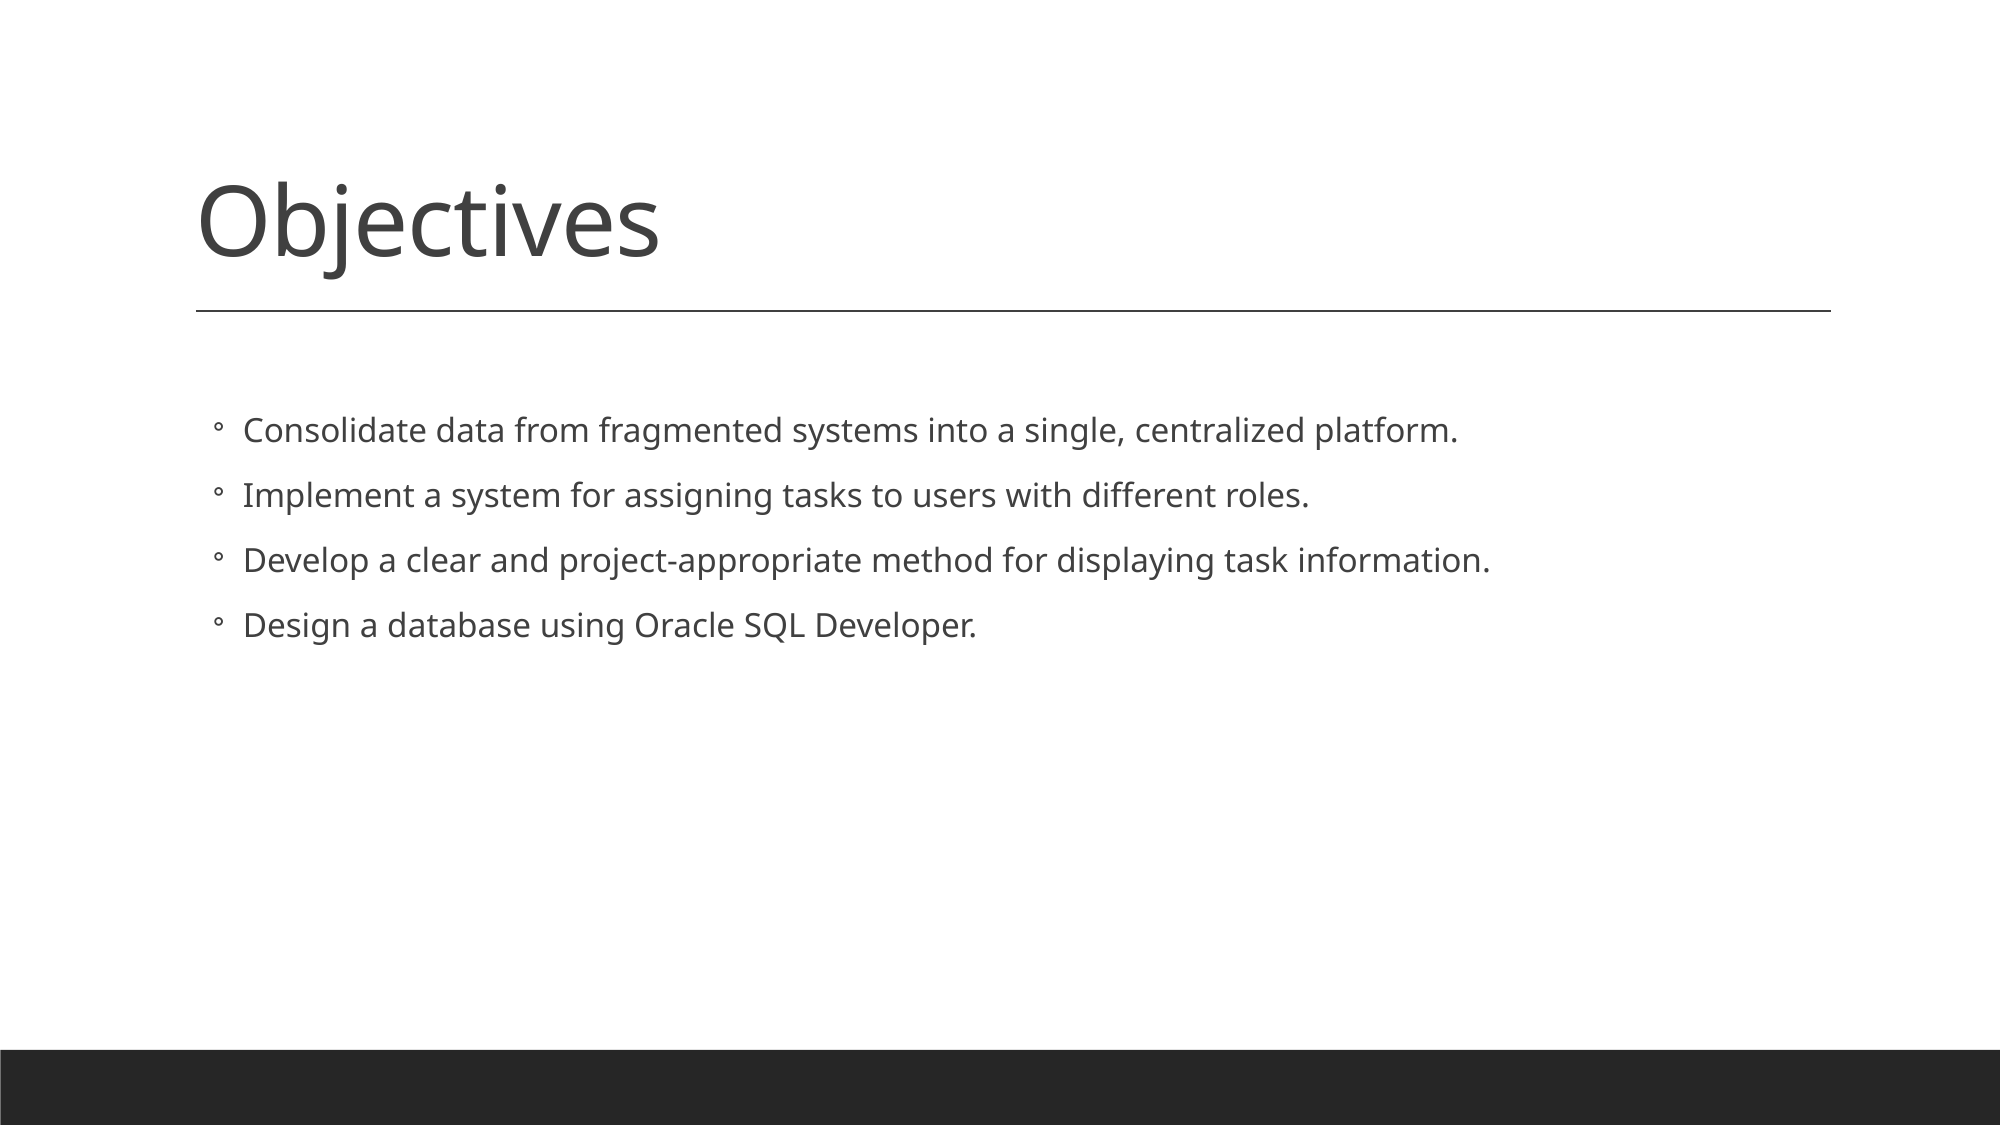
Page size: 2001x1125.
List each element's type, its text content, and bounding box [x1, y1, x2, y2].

list Consolidate data from fragmented systems into a single, centralized platform. Implement a system for assigning tasks to users with different roles. Develop a clear and project-appropriate method for displaying task information. Design a database using Oracle SQL Developer. [180, 345, 1830, 963]
title Objectives [180, 47, 1830, 285]
